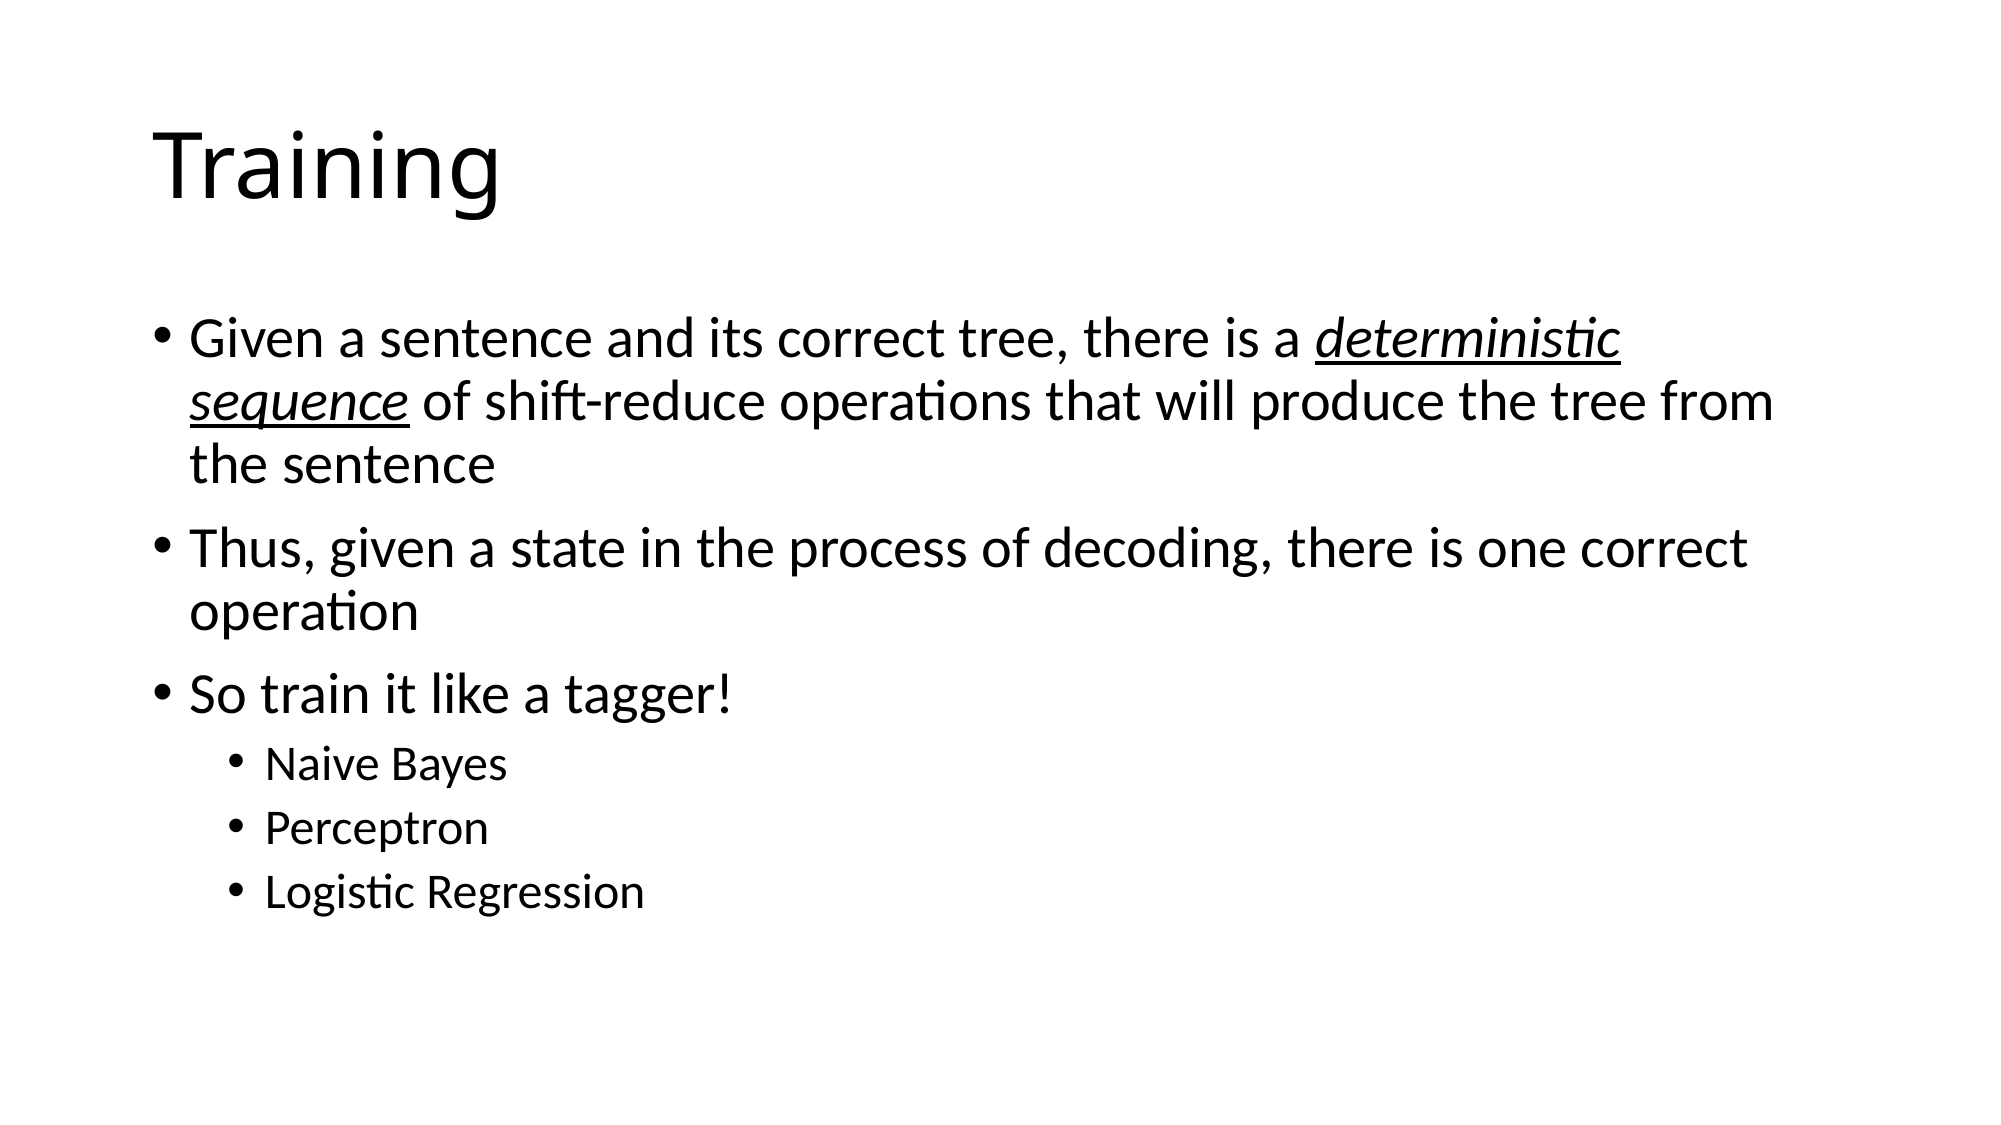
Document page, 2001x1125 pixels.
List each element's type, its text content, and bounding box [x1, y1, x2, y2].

list Given a sentence and its correct tree, there is a deterministic sequence of shift-reduce operations that will produce the tree from the sentence Thus, given a state in the process of decoding, there is one correct operation So train it like a tagger! Naive Bayes Perceptron Logistic Regression [137, 299, 1863, 1014]
title Training [137, 59, 1863, 278]
